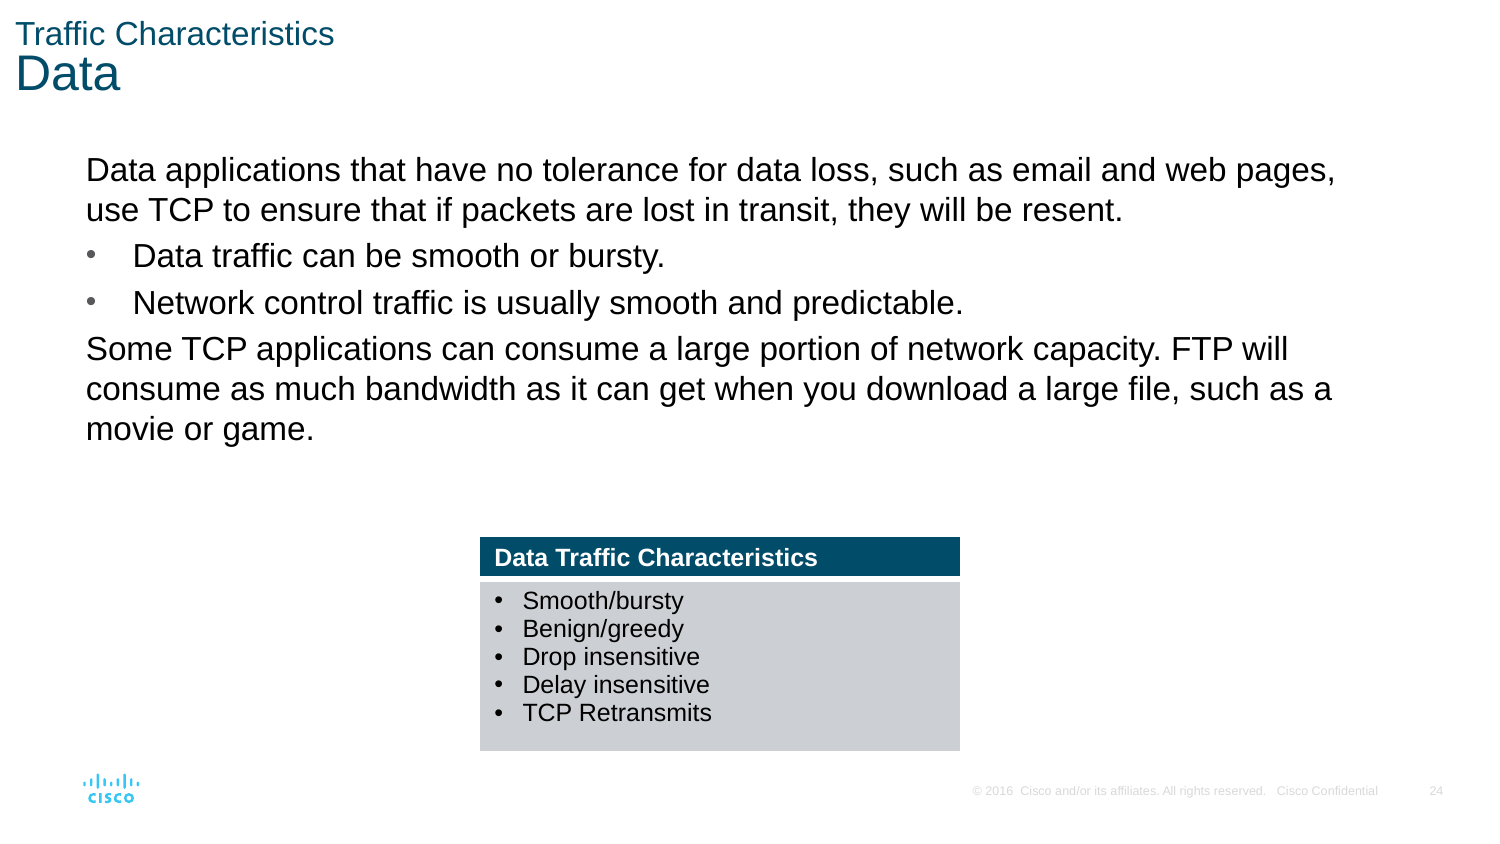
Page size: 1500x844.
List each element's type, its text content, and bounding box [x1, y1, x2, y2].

table_header Data Traffic Characteristics [480, 537, 960, 576]
title Traffic Characteristics Data [0, 0, 1369, 121]
list Data applications that have no tolerance for data loss, such as email and web pages, use TCP to ensure that if packets are lost in transit, they will be resent. Data traffic can be smooth or bursty. Network control traffic is usually smooth and predictable. Some TCP applications can consume a large portion of network capacity. FTP will consume as much bandwidth as it can get when you download a large file, such as a movie or game. [70, 140, 1369, 450]
table_cell Smooth/bursty Benign/greedy Drop insensitive Delay insensitive TCP Retransmits [480, 582, 960, 751]
